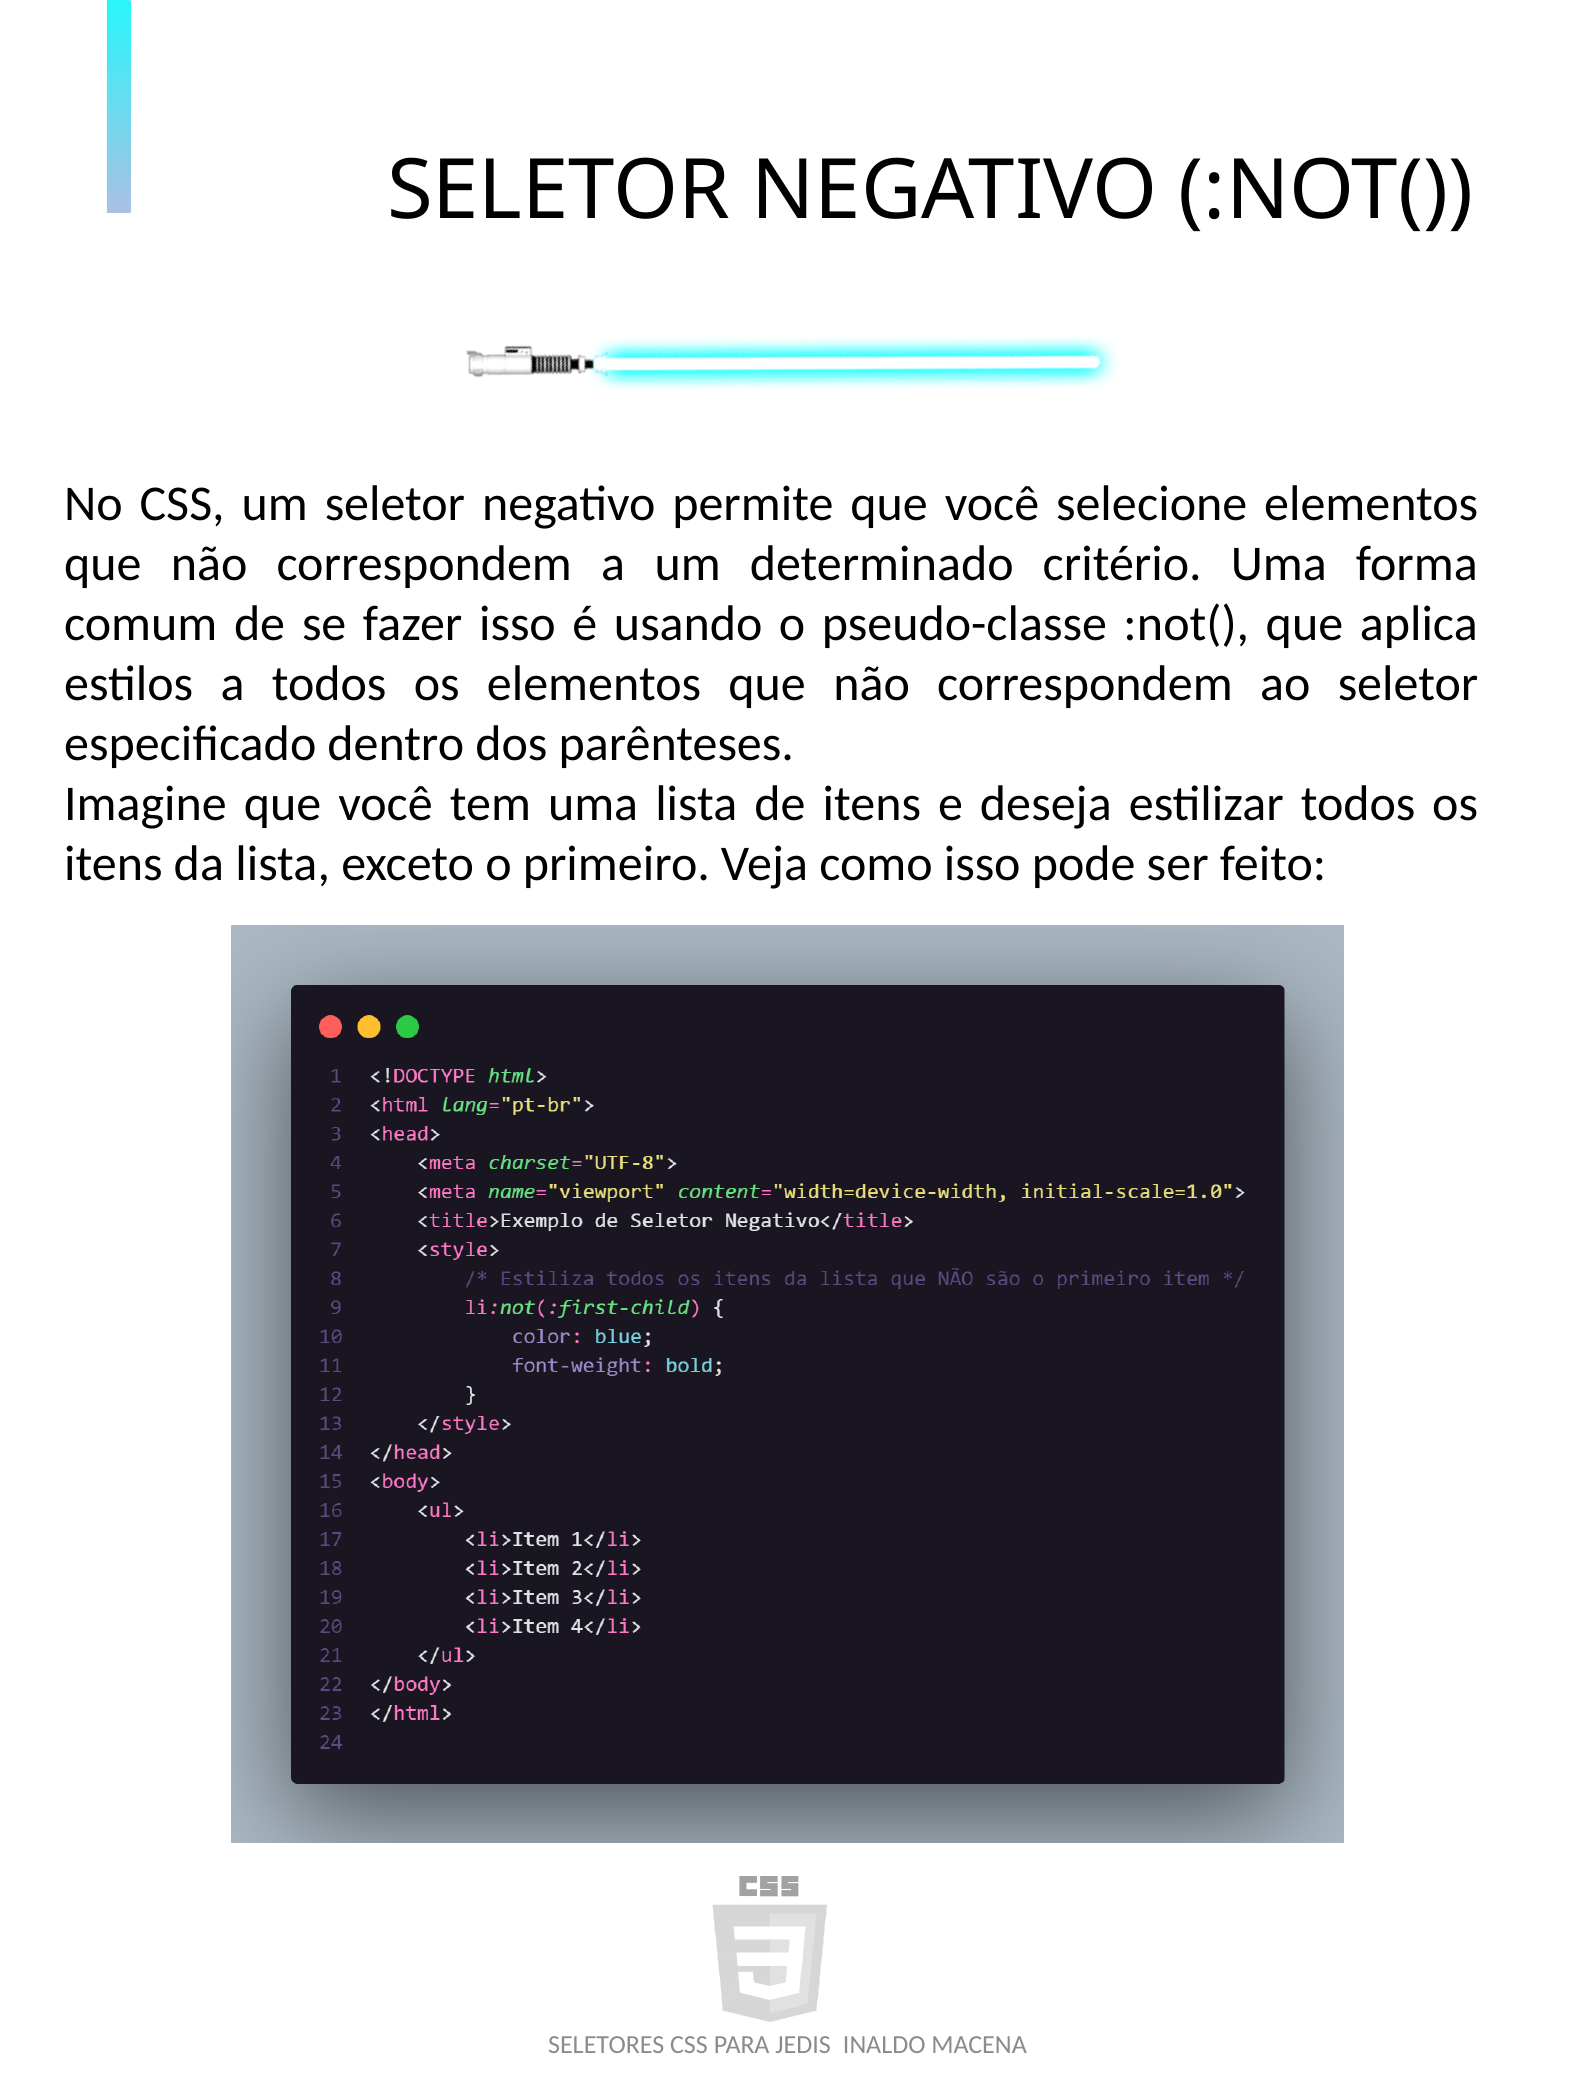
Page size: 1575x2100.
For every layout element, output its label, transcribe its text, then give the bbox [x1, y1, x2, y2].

text_box SELETOR NEGATIVO (:NOT()) [372, 127, 594, 243]
picture [626, 1871, 911, 2022]
footer SELETORES CSS PARA JEDIS INALDO MACENA [521, 1987, 1054, 2099]
picture [231, 925, 1344, 1844]
picture [437, 35, 1139, 686]
text_box No CSS, um seletor negativo permite que você selecione elementos que não correspondem a um determinado critério. Uma forma comum de se fazer isso é usando o pseudo-classe :not(), que aplica estilos a todos os elementos que não correspondem ao seletor especificado dentro dos parênteses. Imagine que você tem uma lista de itens e deseja estilizar todos os itens da lista, exceto o primeiro. Veja como isso pode ser feito: [49, 462, 1494, 948]
text_box SELETOR NEGATIVO (:NOT()) [799, 127, 1575, 243]
text_box [106, 0, 131, 213]
